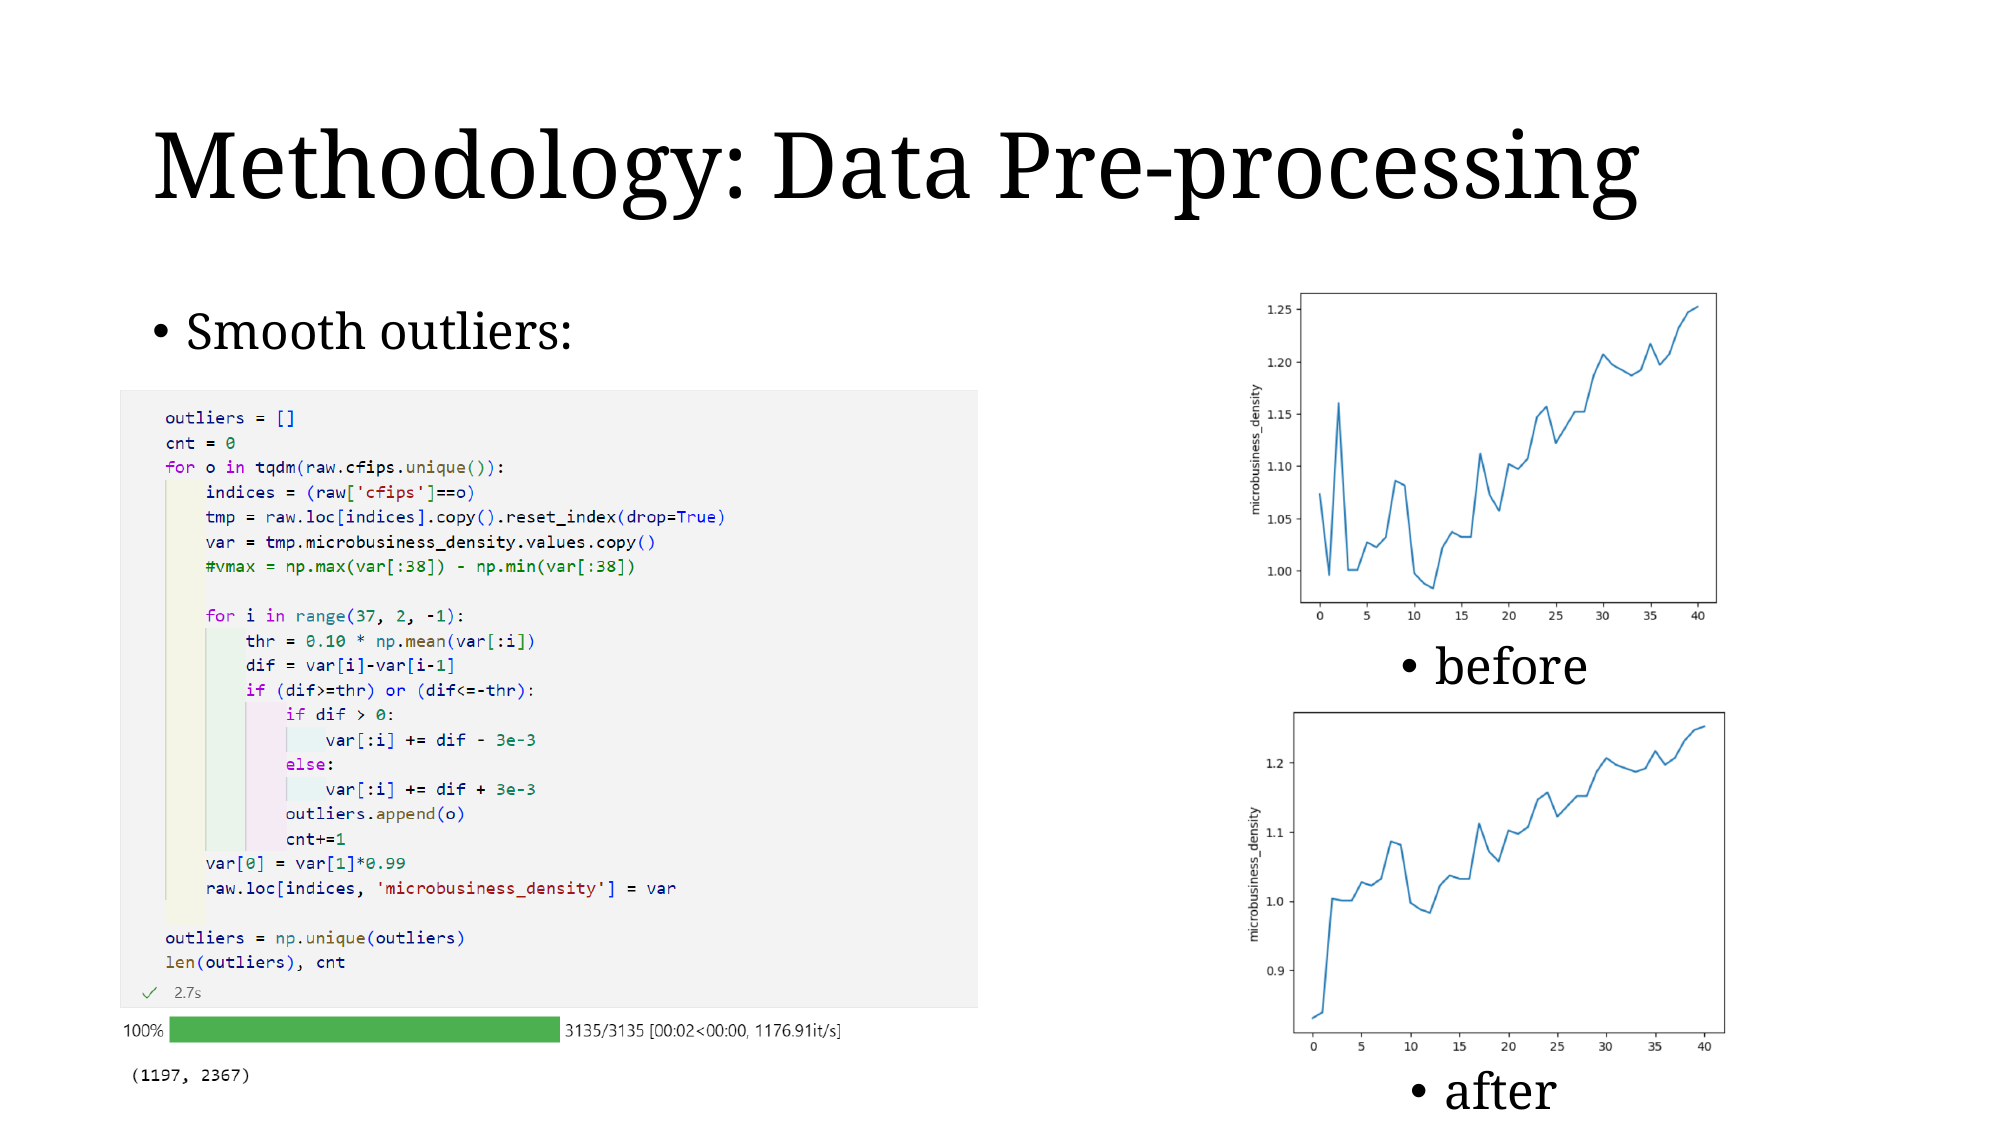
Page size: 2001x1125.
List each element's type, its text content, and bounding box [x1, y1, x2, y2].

picture [1241, 702, 1741, 1060]
picture [110, 384, 978, 1102]
title Methodology: Data Pre-processing [137, 59, 1863, 278]
picture [1241, 277, 1741, 635]
text_box after [1395, 1059, 1924, 1125]
list Smooth outliers: [137, 299, 666, 368]
text_box before [1385, 634, 1914, 703]
